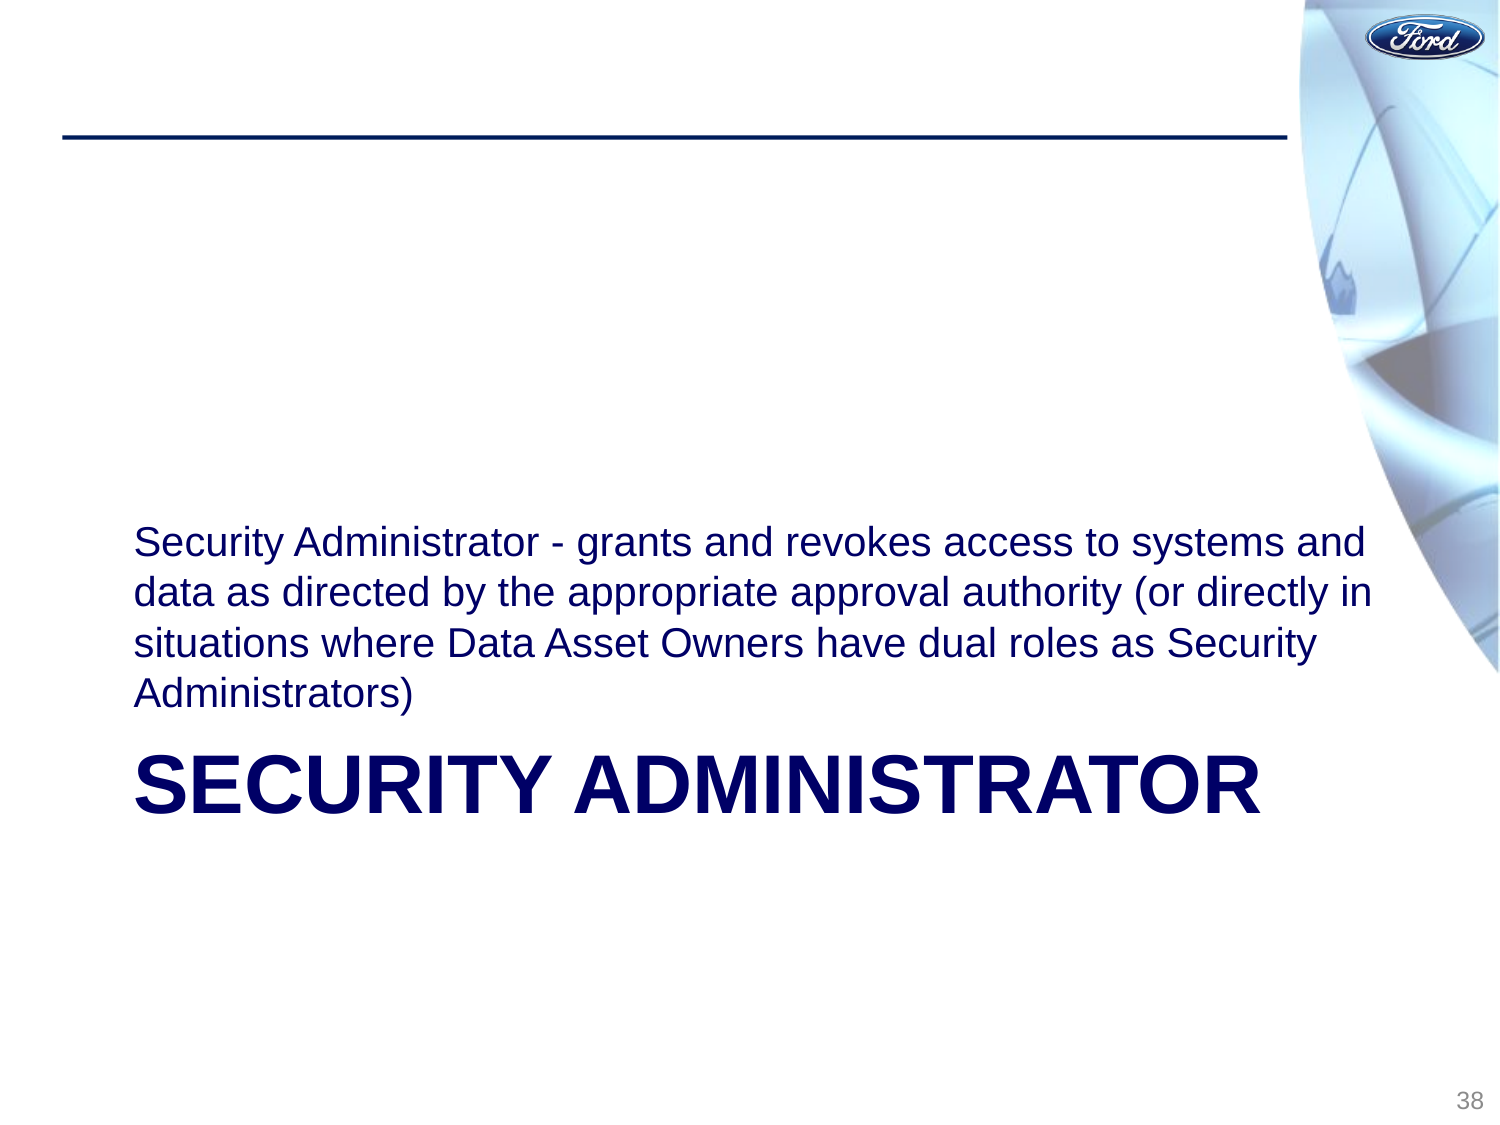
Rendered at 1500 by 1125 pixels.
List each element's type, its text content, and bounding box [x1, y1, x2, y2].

table_cell D&R Engineer [1299, 0, 1500, 675]
picture [1350, 0, 1500, 75]
list Security Administrator - grants and revokes access to systems and data as directed by the appropriate approval authority (or directly in situations where Data Asset Owners have dual roles as Security Administrators) [118, 476, 1394, 723]
slide_number 38 [1149, 1074, 1500, 1125]
title Security Administrator [118, 723, 1394, 947]
